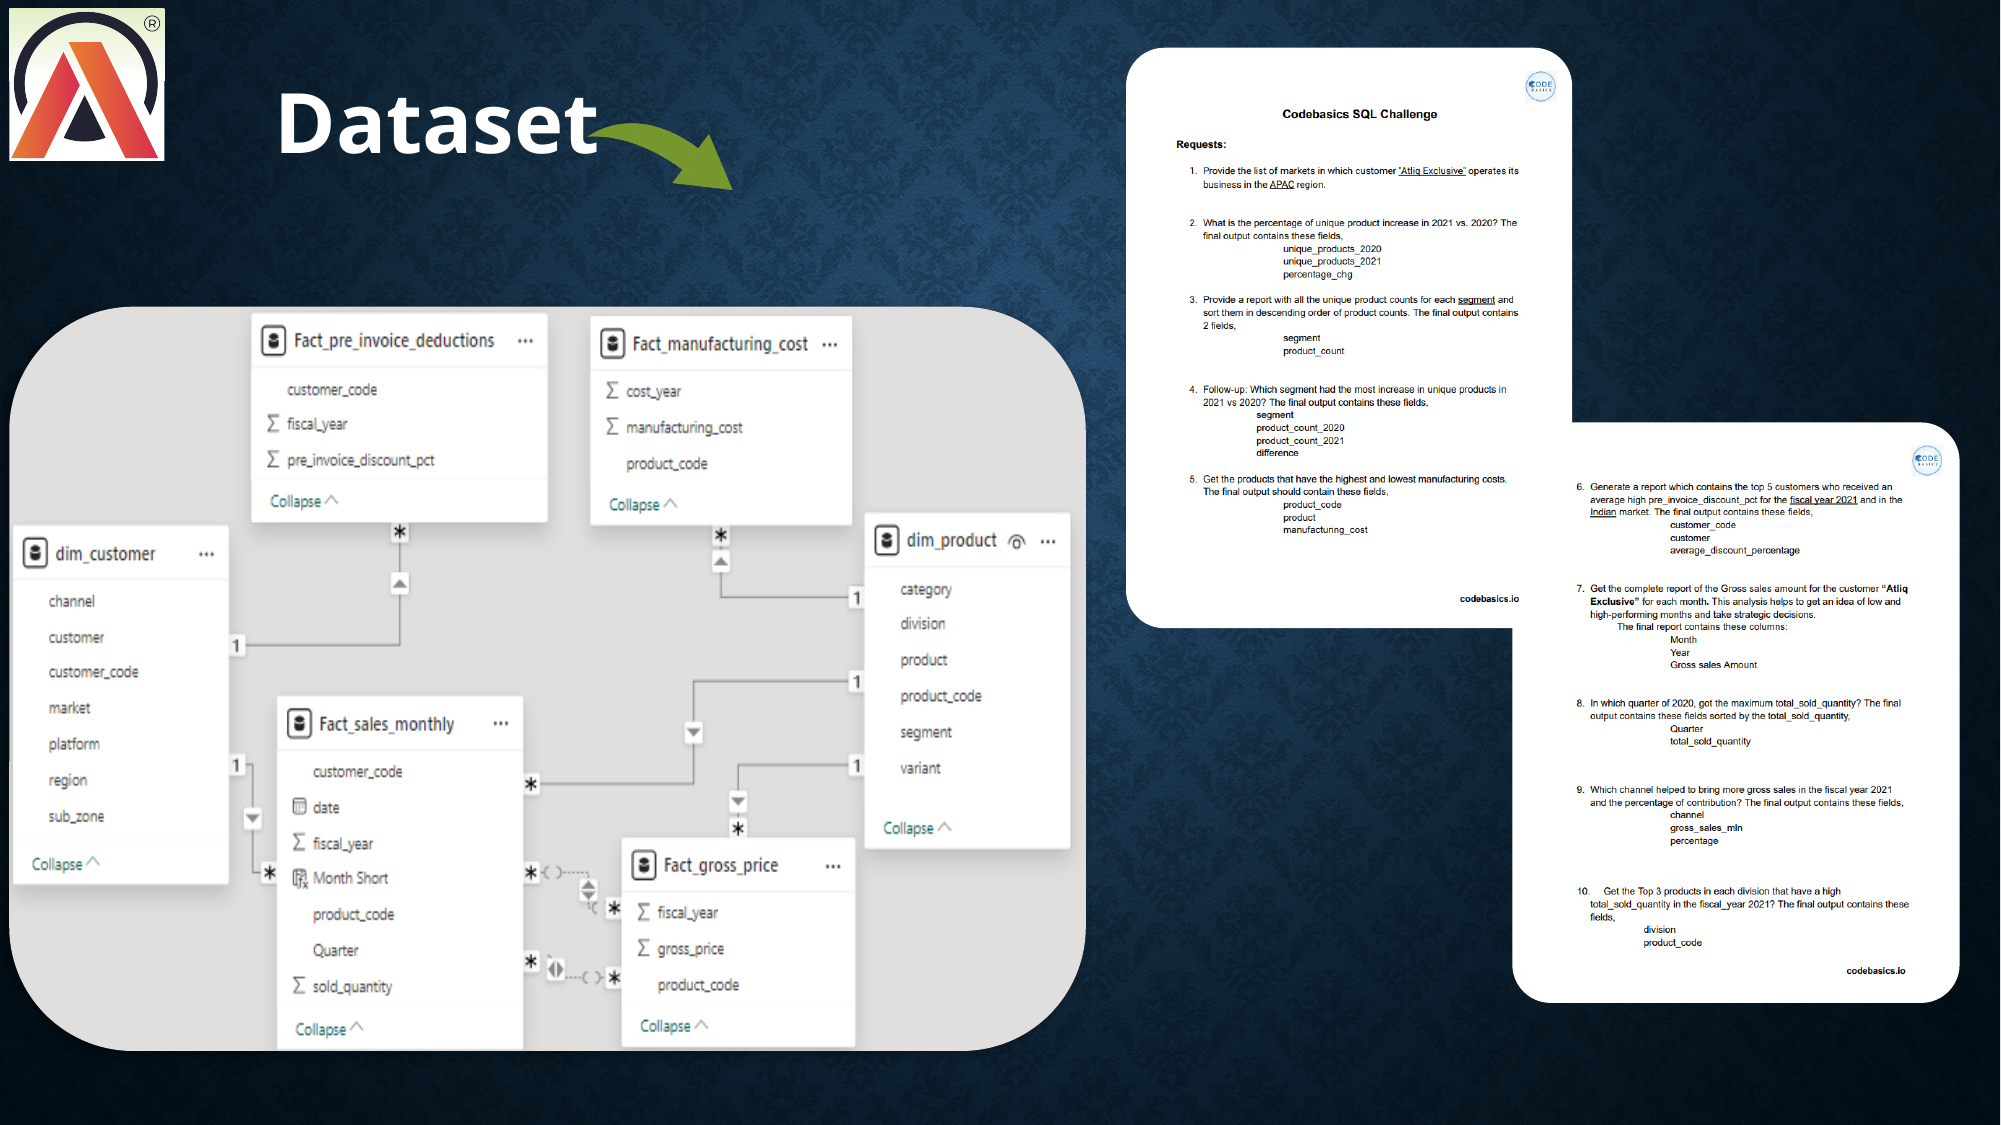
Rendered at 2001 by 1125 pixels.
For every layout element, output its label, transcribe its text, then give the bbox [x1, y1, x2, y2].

text_box Dataset [259, 63, 623, 178]
picture [1125, 47, 1961, 1004]
picture [8, 7, 165, 161]
picture [8, 306, 1087, 1052]
picture [562, 48, 777, 253]
